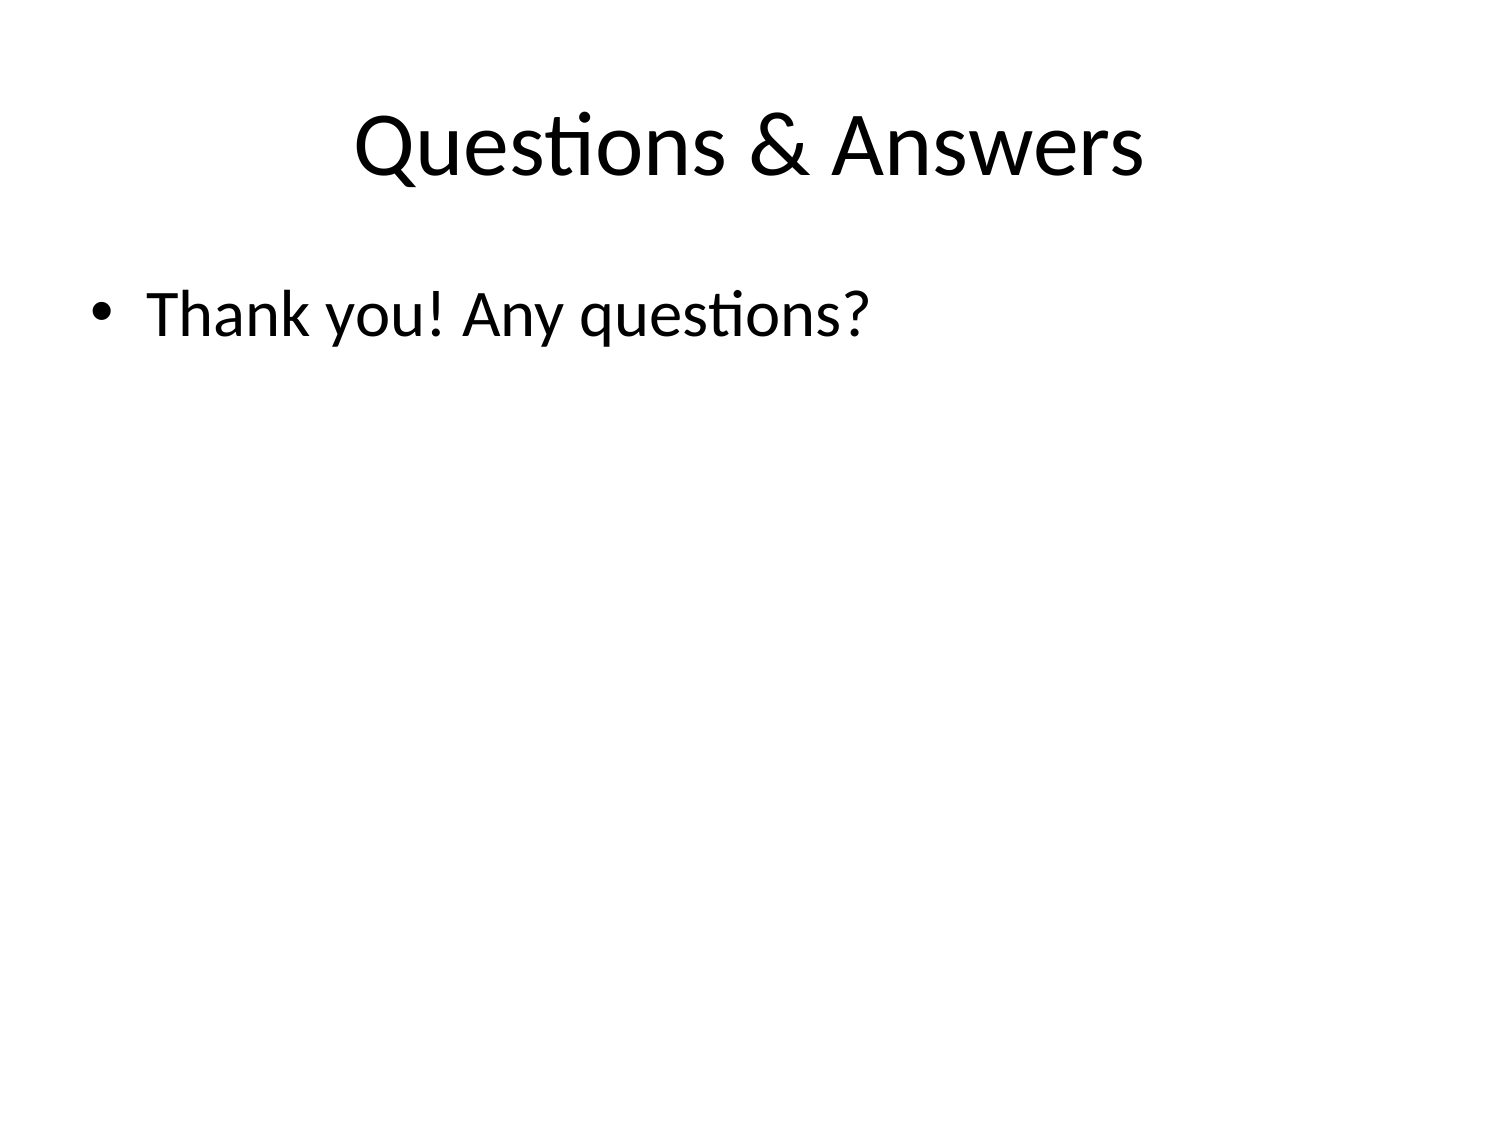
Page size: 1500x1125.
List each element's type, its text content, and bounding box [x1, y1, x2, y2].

title Questions & Answers [75, 45, 1425, 233]
list Thank you! Any questions? [75, 262, 1425, 1005]
